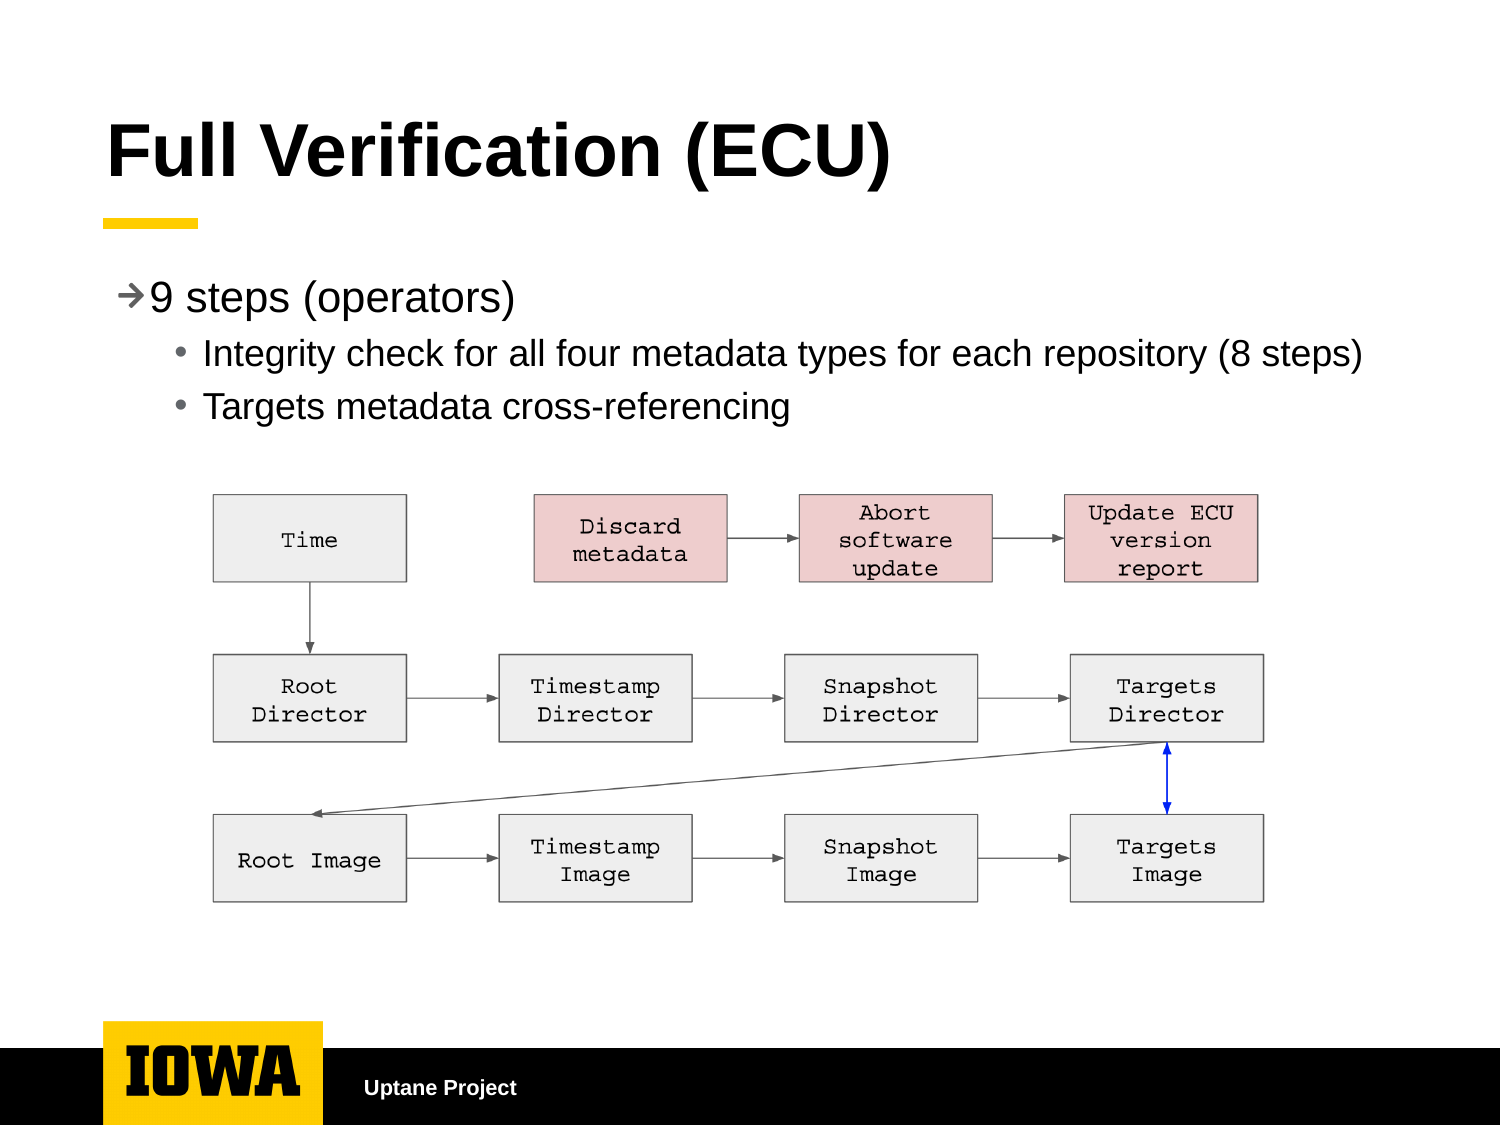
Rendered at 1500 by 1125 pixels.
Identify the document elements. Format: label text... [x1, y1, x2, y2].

list 9 steps (operators) Integrity check for all four metadata types for each repository (8 steps) Targets metadata cross-referencing [103, 261, 1397, 981]
footer Uptane Project [348, 1056, 1379, 1117]
picture [175, 467, 1300, 944]
picture [103, 1021, 323, 1125]
picture [118, 280, 148, 310]
title Full Verification (ECU) [90, 81, 1385, 224]
